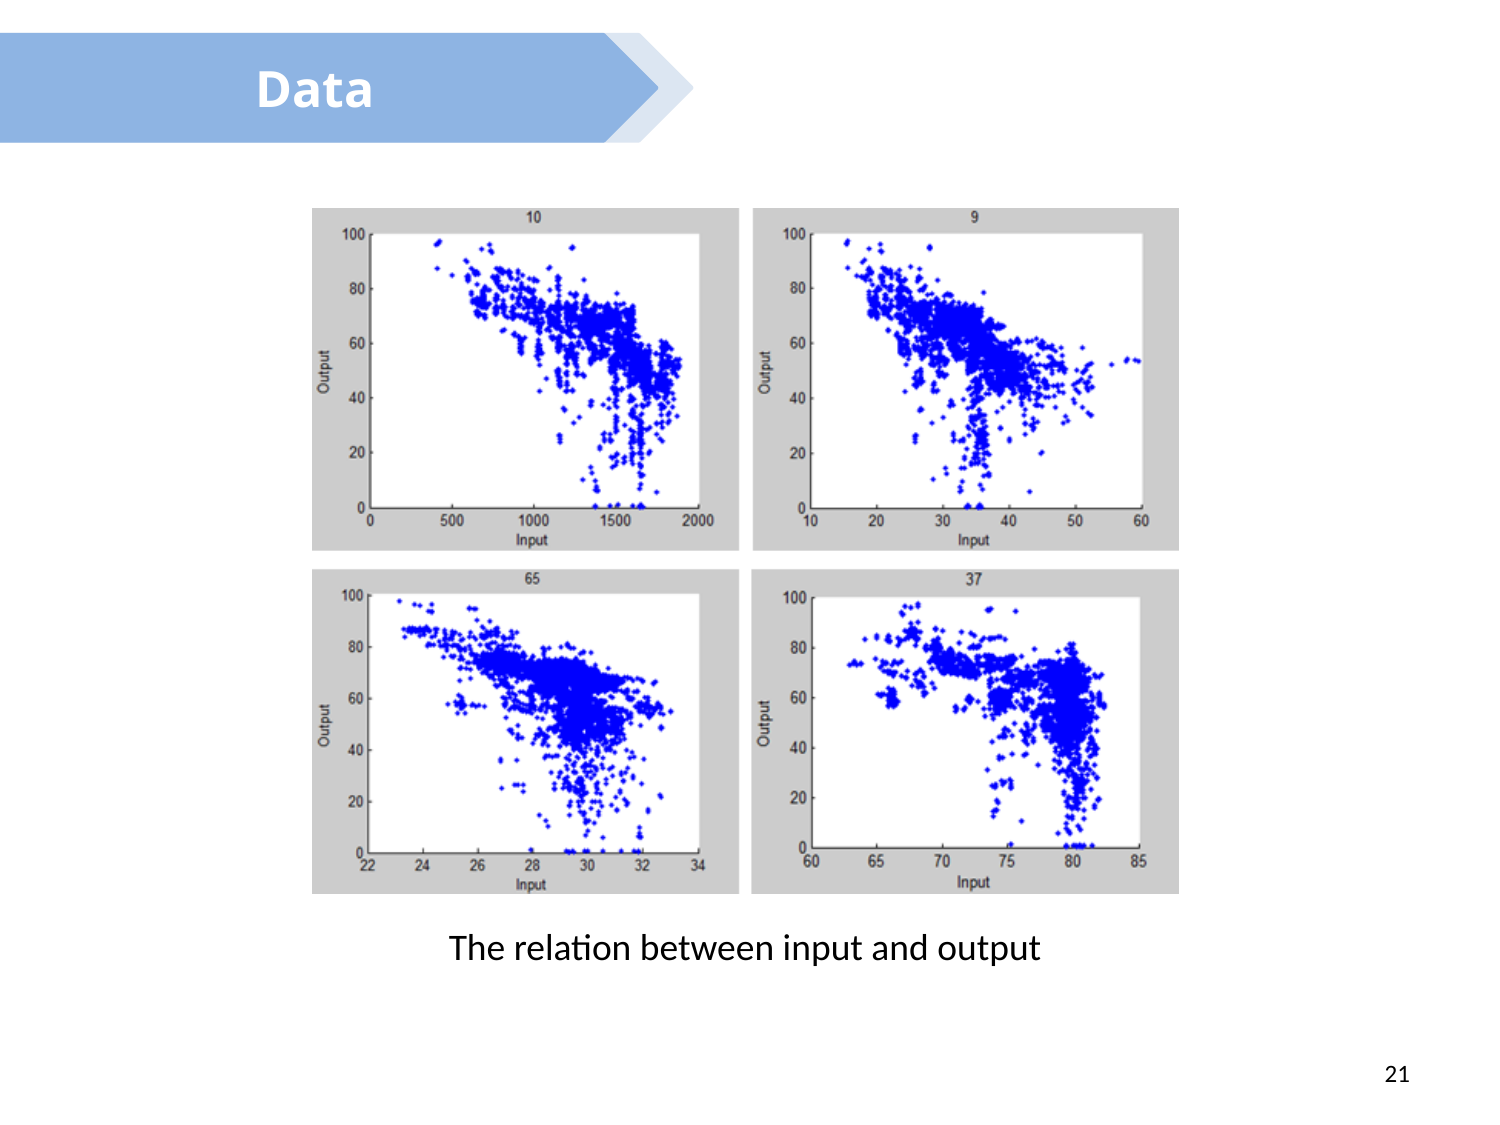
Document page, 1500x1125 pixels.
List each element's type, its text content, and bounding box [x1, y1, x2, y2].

text_box [604, 32, 694, 143]
text_box The relation between input and output [433, 915, 1057, 976]
text_box Data [0, 32, 659, 143]
picture [312, 208, 1179, 894]
slide_number 21 [1074, 1042, 1425, 1103]
